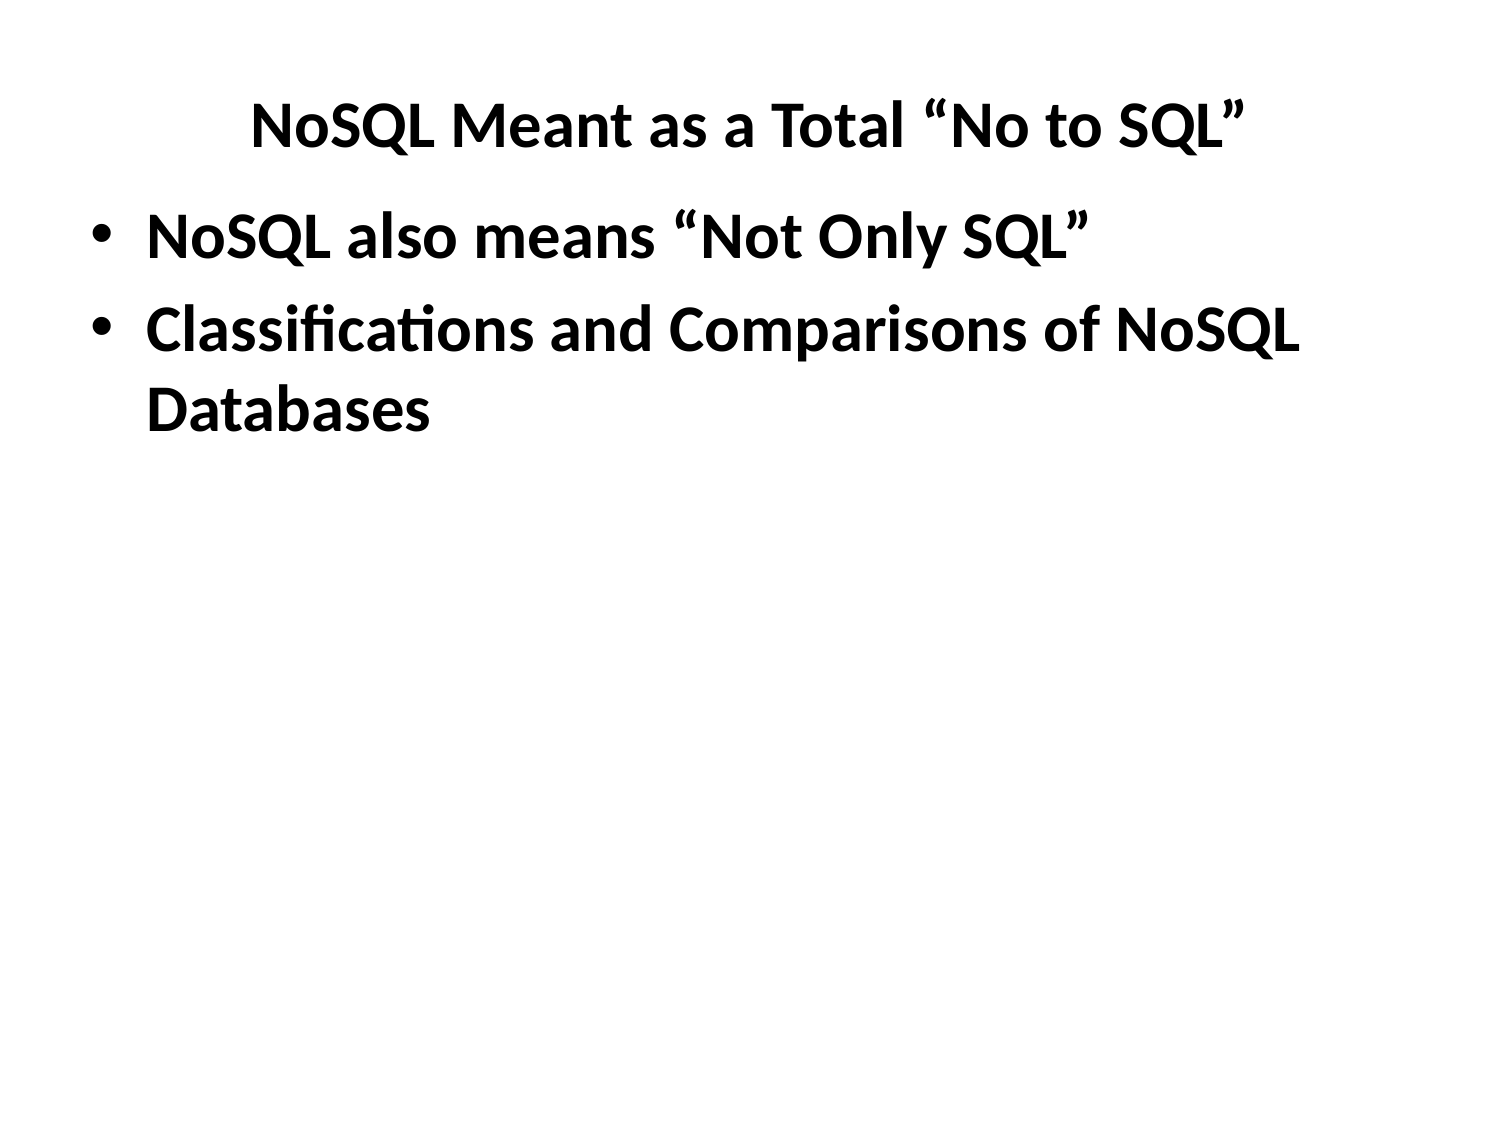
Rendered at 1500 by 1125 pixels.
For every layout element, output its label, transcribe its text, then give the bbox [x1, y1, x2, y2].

title NoSQL Meant as a Total “No to SQL” [75, 45, 1425, 184]
list NoSQL also means “Not Only SQL” Classifications and Comparisons of NoSQL Databases [75, 184, 1425, 1005]
